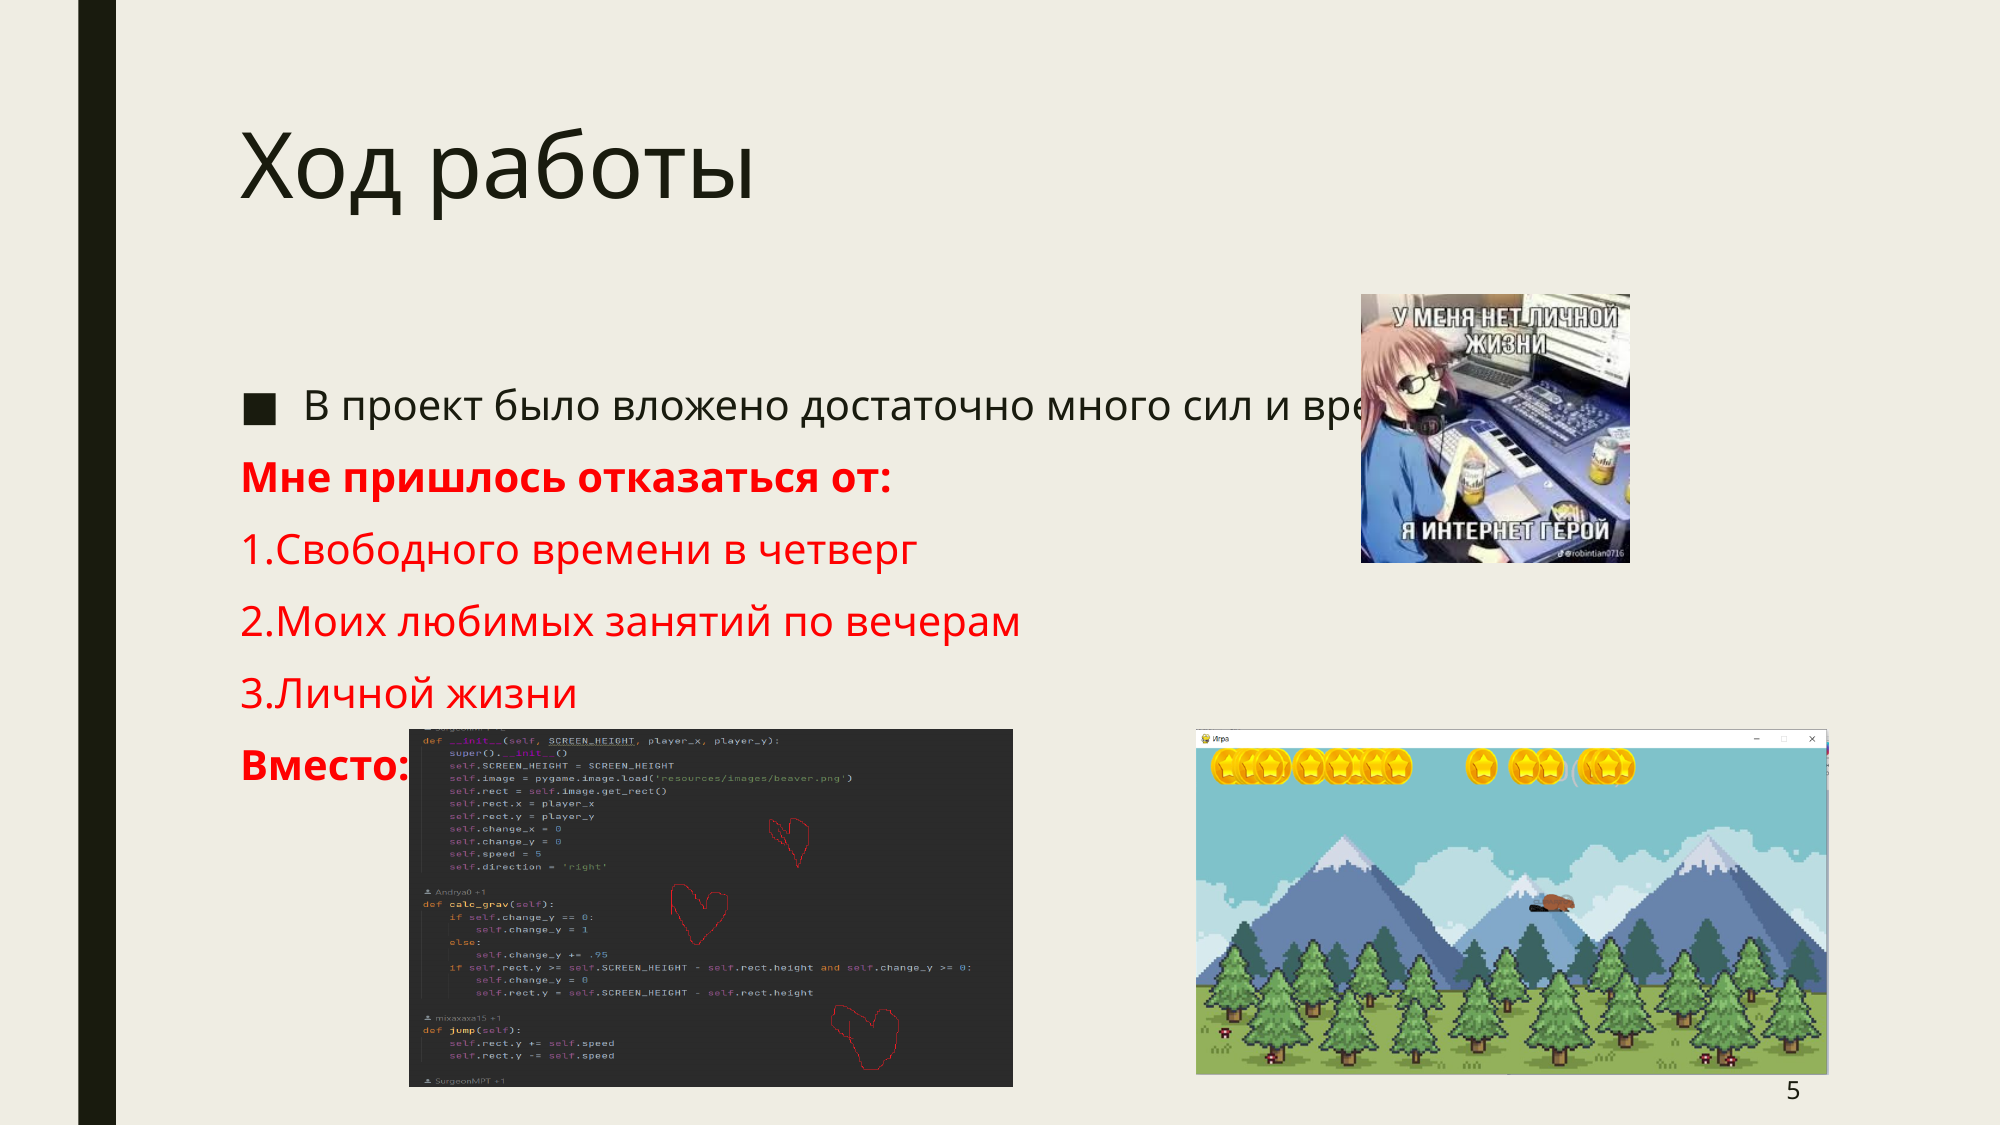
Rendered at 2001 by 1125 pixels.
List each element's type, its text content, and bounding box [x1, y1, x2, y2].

title Ход работы [225, 112, 1800, 357]
slide_number 5 [1553, 1076, 1816, 1125]
picture [408, 729, 1013, 1087]
picture [1361, 294, 1630, 563]
list В проект было вложено достаточно много сил и времени Мне пришлось отказаться от: 1.Свободного времени в четверг 2.Моих любимых занятий по вечерам 3.Личной жизни Вместо: [225, 375, 1800, 963]
picture [1196, 729, 1829, 1076]
